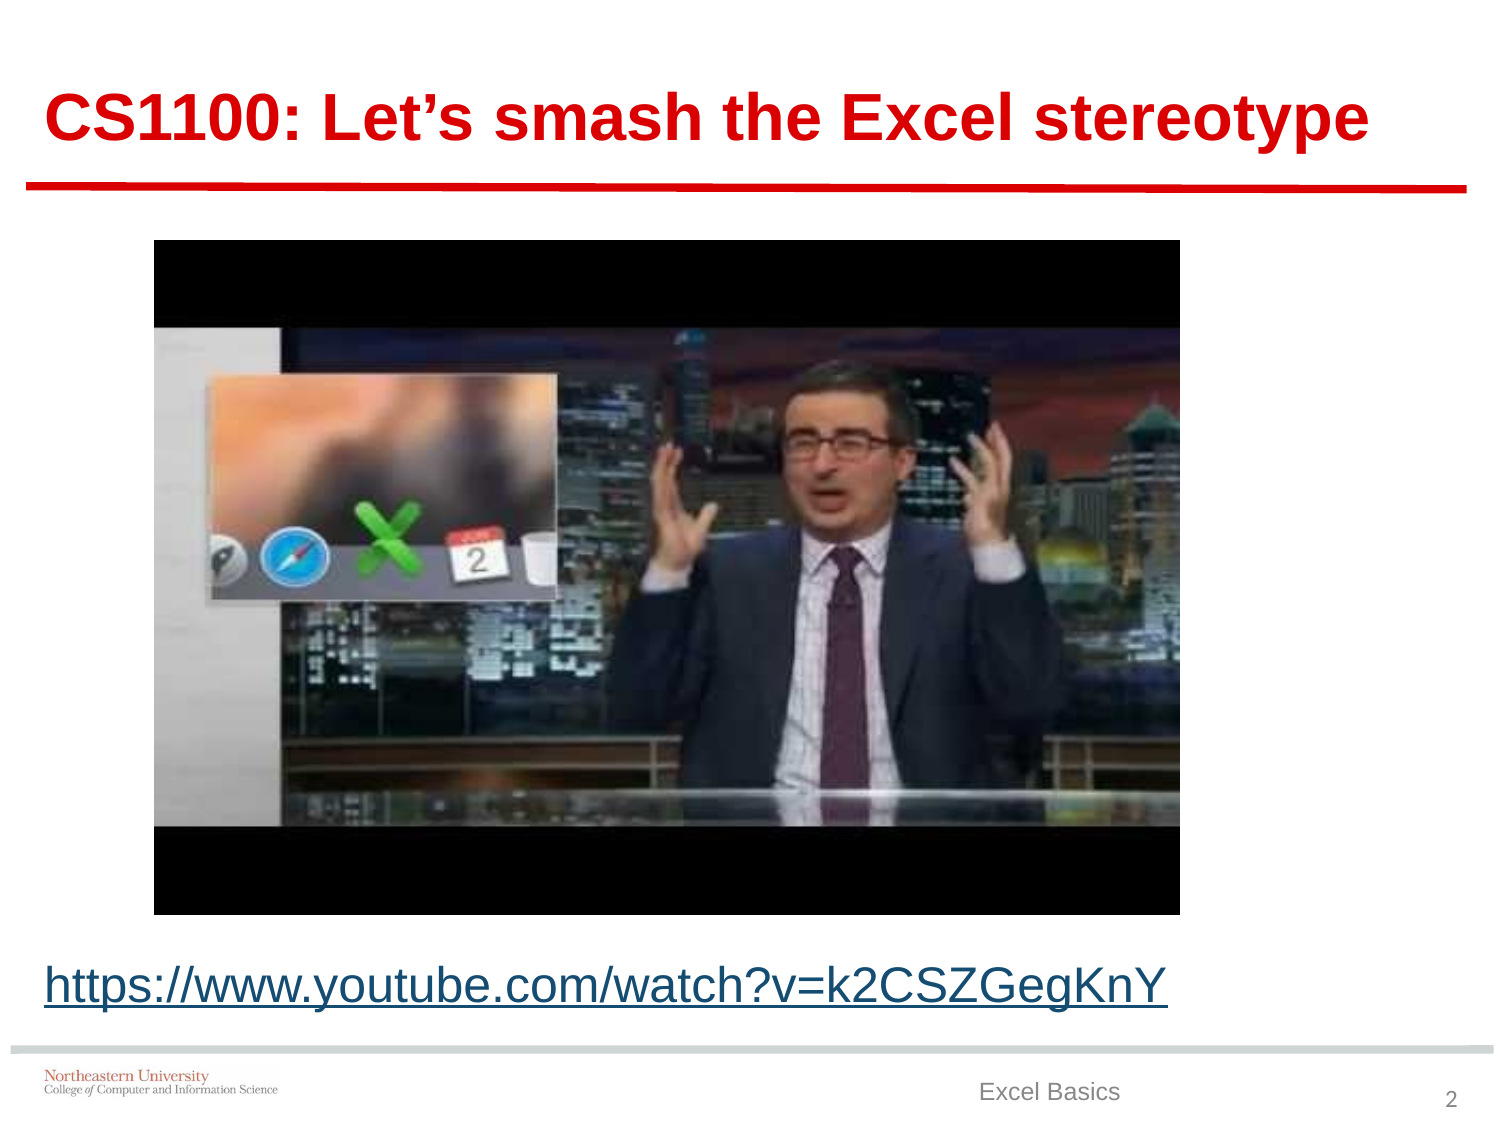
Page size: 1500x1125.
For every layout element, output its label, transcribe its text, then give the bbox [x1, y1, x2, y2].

footer Excel Basics [796, 1060, 1304, 1121]
picture [154, 240, 1180, 915]
picture [41, 1066, 280, 1099]
title CS1100: Let’s smash the Excel stereotype [29, 43, 1495, 170]
list https://www.youtube.com/watch?v=k2CSZGegKnY [29, 937, 1473, 1033]
